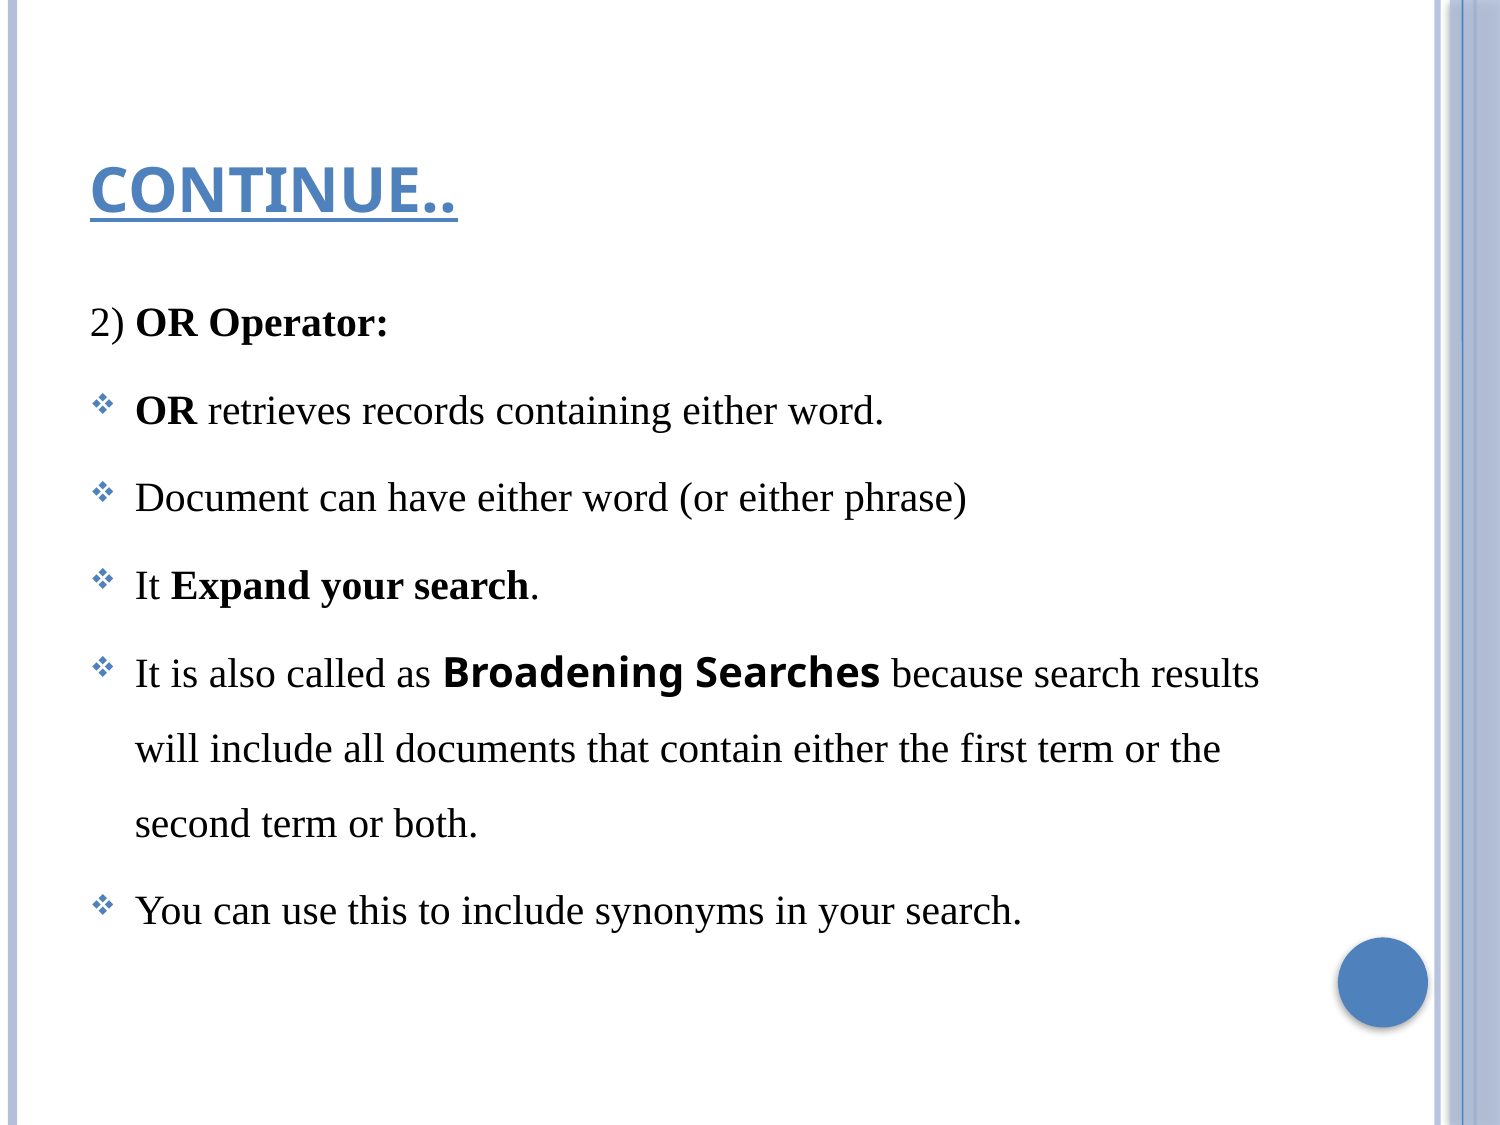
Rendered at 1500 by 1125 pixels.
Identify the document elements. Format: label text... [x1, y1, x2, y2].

title Continue.. [75, 45, 1300, 233]
list 2) OR Operator: OR retrieves records containing either word. Document can have either word (or either phrase) It Expand your search. It is also called as Broadening Searches because search results will include all documents that contain either the first term or the second term or both. You can use this to include synonyms in your search. [75, 262, 1300, 1062]
